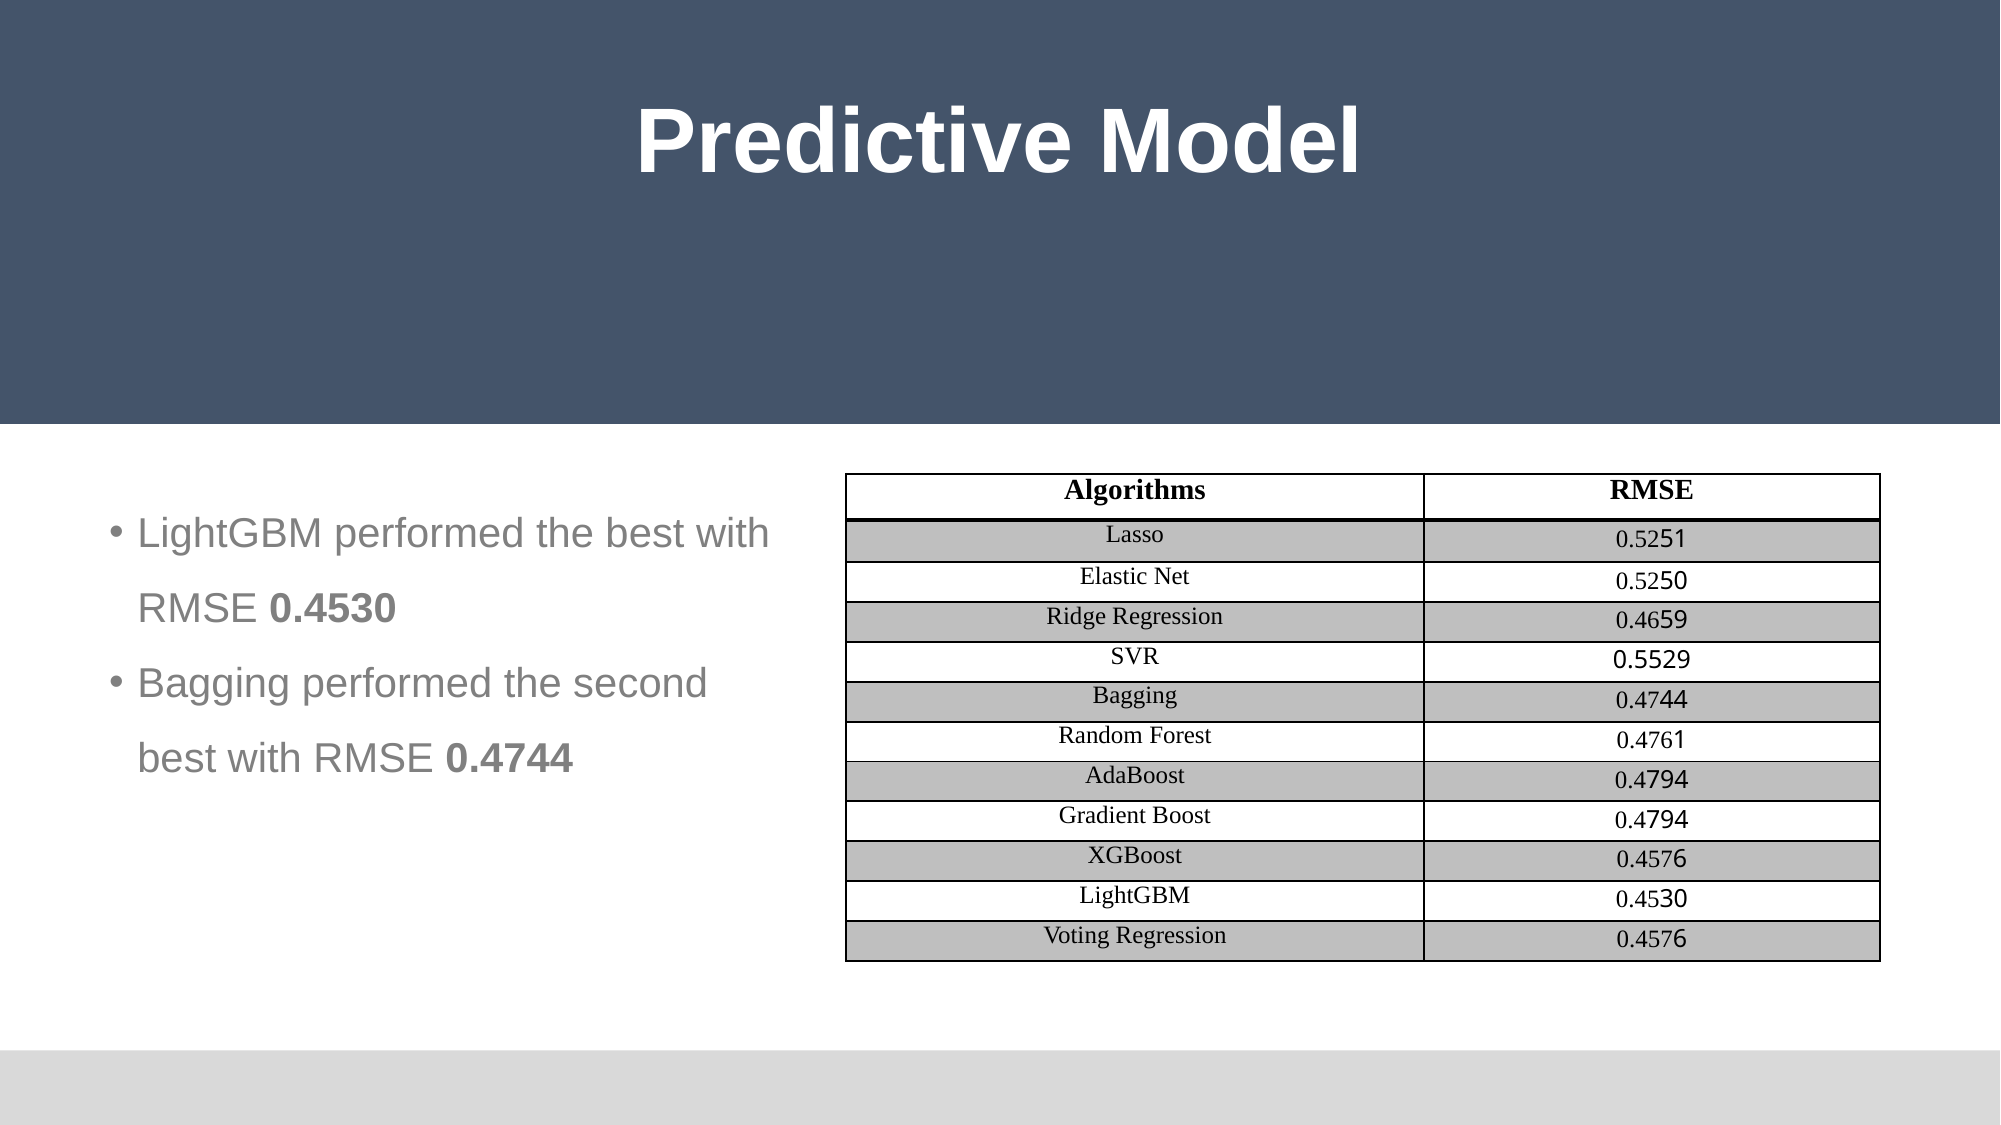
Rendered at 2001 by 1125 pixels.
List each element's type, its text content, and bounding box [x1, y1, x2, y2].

table_cell Random Forest [847, 723, 1423, 761]
table_cell 0.5529 [1425, 643, 1879, 681]
table_cell XGBoost [847, 842, 1423, 880]
table_cell 0.4576 [1425, 922, 1879, 960]
table_cell 0.5251 [1425, 522, 1879, 561]
table_cell 0.4794 [1425, 802, 1879, 840]
table_cell Voting Regression [847, 922, 1423, 960]
table_cell Gradient Boost [847, 802, 1423, 840]
table_cell 0.4761 [1425, 723, 1879, 761]
text_box LightGBM performed the best with RMSE 0.4530 Bagging performed the second best with RMSE 0.4744 [94, 473, 787, 789]
text_box [0, 0, 2000, 425]
table_cell Bagging [847, 683, 1423, 721]
table_cell 0.4744 [1425, 683, 1879, 721]
table_cell Ridge Regression [847, 603, 1423, 641]
table_cell 0.4530 [1425, 882, 1879, 920]
table_header RMSE [1425, 475, 1879, 518]
table_cell Elastic Net [847, 563, 1423, 601]
table_cell 0.4576 [1425, 842, 1879, 880]
text_box Predictive Model [620, 73, 1380, 199]
table_cell 0.4659 [1425, 603, 1879, 641]
text_box [0, 1049, 2000, 1125]
table_cell Lasso [847, 522, 1423, 561]
table_cell SVR [847, 643, 1423, 681]
table_cell 0.4794 [1425, 762, 1879, 800]
table_cell 0.5250 [1425, 563, 1879, 601]
table_cell AdaBoost [847, 762, 1423, 800]
table_header Algorithms [847, 475, 1423, 518]
table_cell LightGBM [847, 882, 1423, 920]
